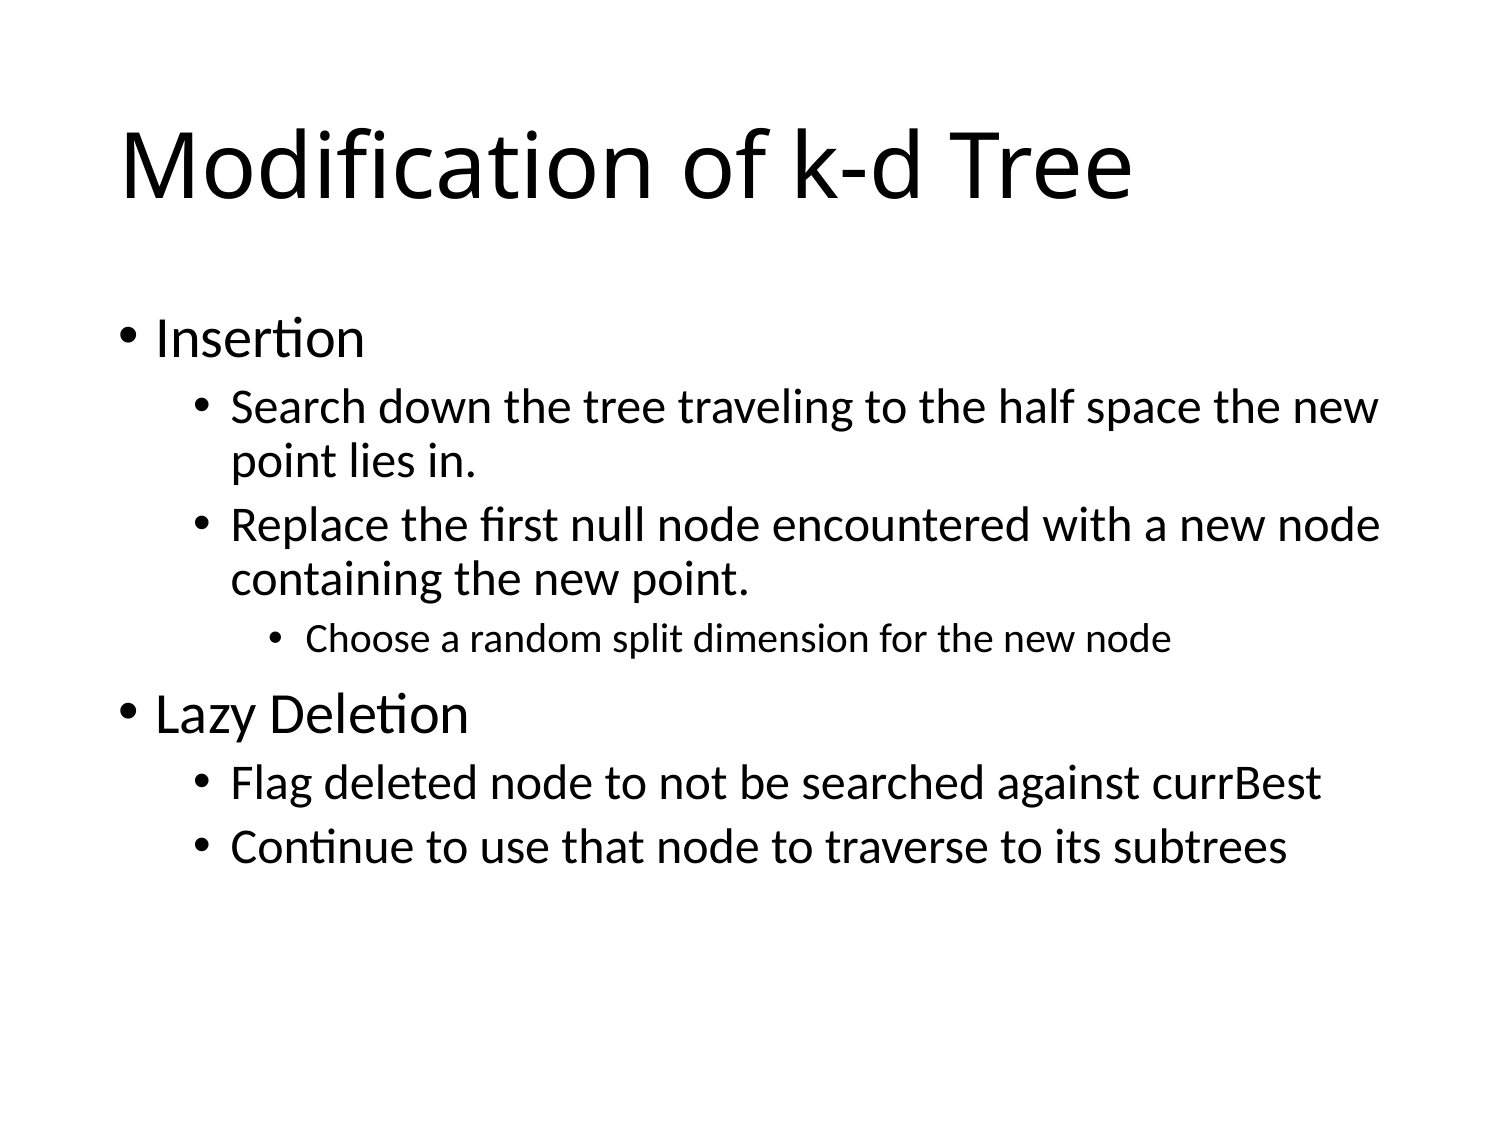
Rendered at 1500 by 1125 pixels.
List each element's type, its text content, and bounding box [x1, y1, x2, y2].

title Modification of k-d Tree [103, 59, 1397, 278]
list Insertion Search down the tree traveling to the half space the new point lies in. Replace the first null node encountered with a new node containing the new point. Choose a random split dimension for the new node Lazy Deletion Flag deleted node to not be searched against currBest Continue to use that node to traverse to its subtrees [103, 299, 1397, 1014]
